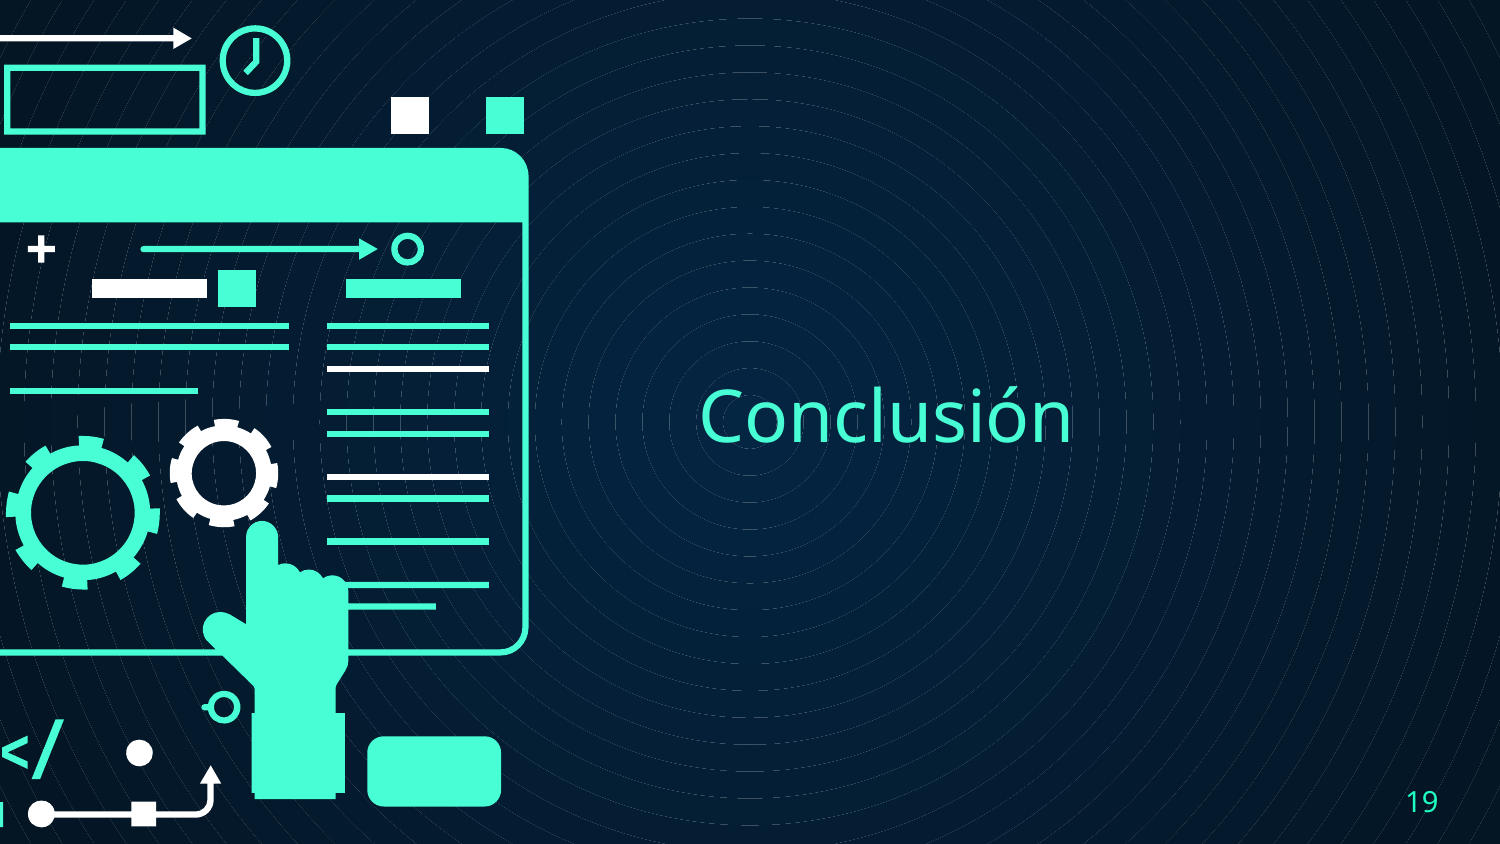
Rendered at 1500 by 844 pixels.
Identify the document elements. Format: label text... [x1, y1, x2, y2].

text_box [243, 38, 260, 76]
text_box [327, 430, 489, 437]
text_box [5, 435, 160, 590]
title Conclusión [683, 354, 1101, 472]
text_box [367, 736, 502, 807]
text_box [0, 802, 4, 828]
text_box [27, 235, 55, 263]
text_box [201, 690, 241, 724]
text_box [9, 322, 290, 329]
text_box [327, 538, 489, 545]
text_box [327, 495, 489, 502]
text_box [140, 238, 378, 260]
text_box [327, 365, 489, 373]
text_box [31, 719, 65, 780]
text_box [126, 739, 153, 767]
text_box [91, 279, 207, 298]
text_box [4, 64, 206, 135]
text_box [391, 232, 424, 266]
text_box [391, 96, 430, 135]
text_box [327, 344, 489, 351]
text_box [218, 269, 257, 308]
text_box [27, 765, 222, 828]
text_box [486, 96, 524, 135]
text_box [219, 25, 291, 97]
text_box [2, 735, 28, 769]
text_box [0, 147, 529, 800]
text_box [9, 344, 290, 351]
text_box [327, 473, 489, 481]
text_box 19 [1390, 768, 1500, 834]
text_box [327, 409, 489, 416]
text_box [9, 387, 198, 394]
text_box [169, 418, 279, 528]
text_box [327, 322, 489, 329]
text_box [0, 27, 192, 49]
text_box [345, 279, 461, 298]
